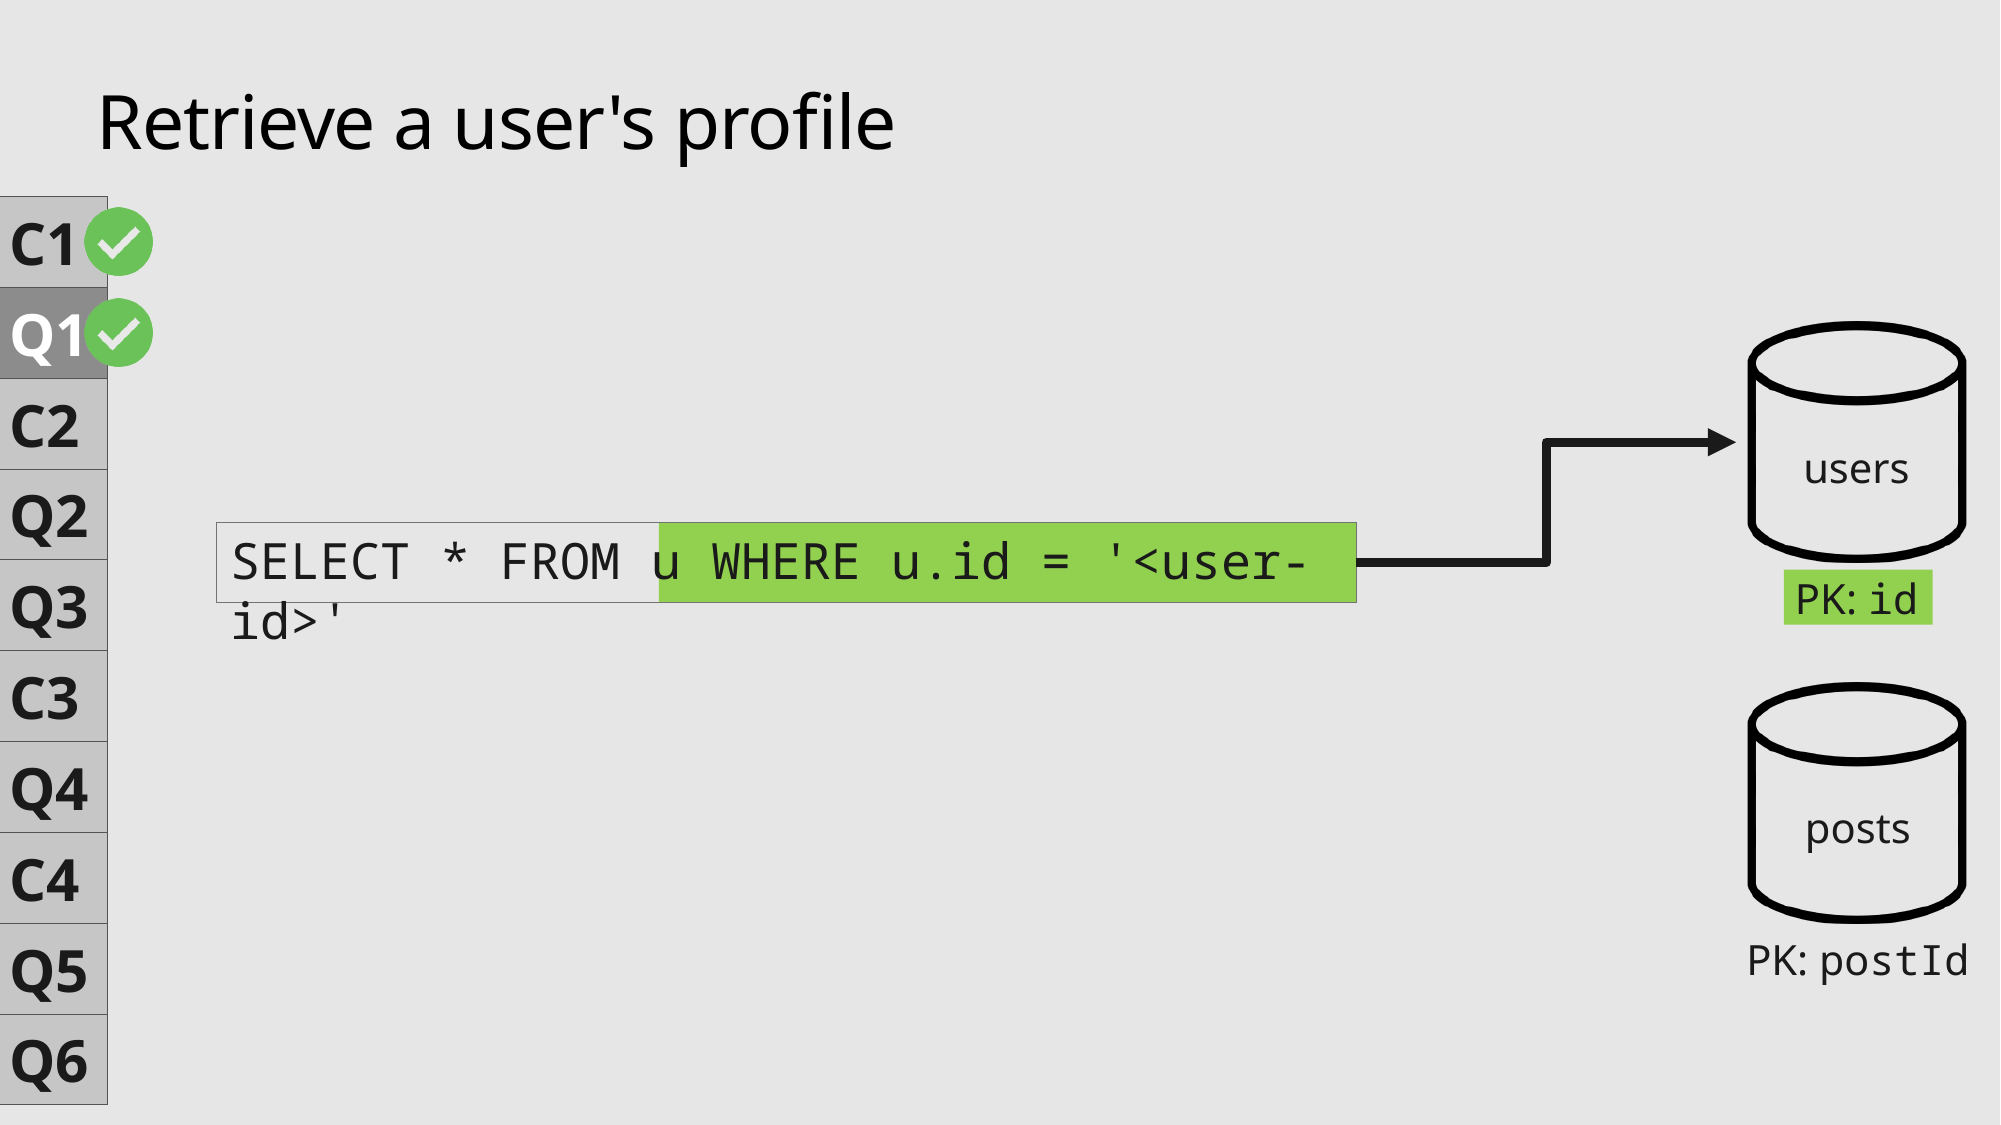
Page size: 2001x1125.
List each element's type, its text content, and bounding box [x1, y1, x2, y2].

text_box Q5 [0, 923, 108, 1014]
text_box Q1 [0, 287, 108, 378]
title Retrieve a user's profile [96, 75, 1904, 166]
text_box Q2 [0, 469, 108, 559]
text_box Q3 [0, 559, 108, 650]
text_box C1 [0, 196, 108, 287]
text_box C4 [0, 833, 108, 923]
picture [1735, 321, 1978, 563]
picture [1735, 682, 1978, 924]
text_box Q4 [0, 741, 108, 833]
text_box C3 [0, 650, 108, 741]
text_box C2 [0, 378, 108, 469]
text_box SELECT * FROM u WHERE u.id = '<user-id>' [216, 522, 1357, 603]
text_box Q6 [0, 1014, 108, 1105]
text_box PK: id [1795, 572, 1918, 623]
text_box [84, 298, 154, 367]
text_box PK: postId [1746, 933, 1970, 984]
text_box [1356, 441, 1737, 563]
text_box [1783, 569, 1934, 626]
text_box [84, 207, 154, 276]
